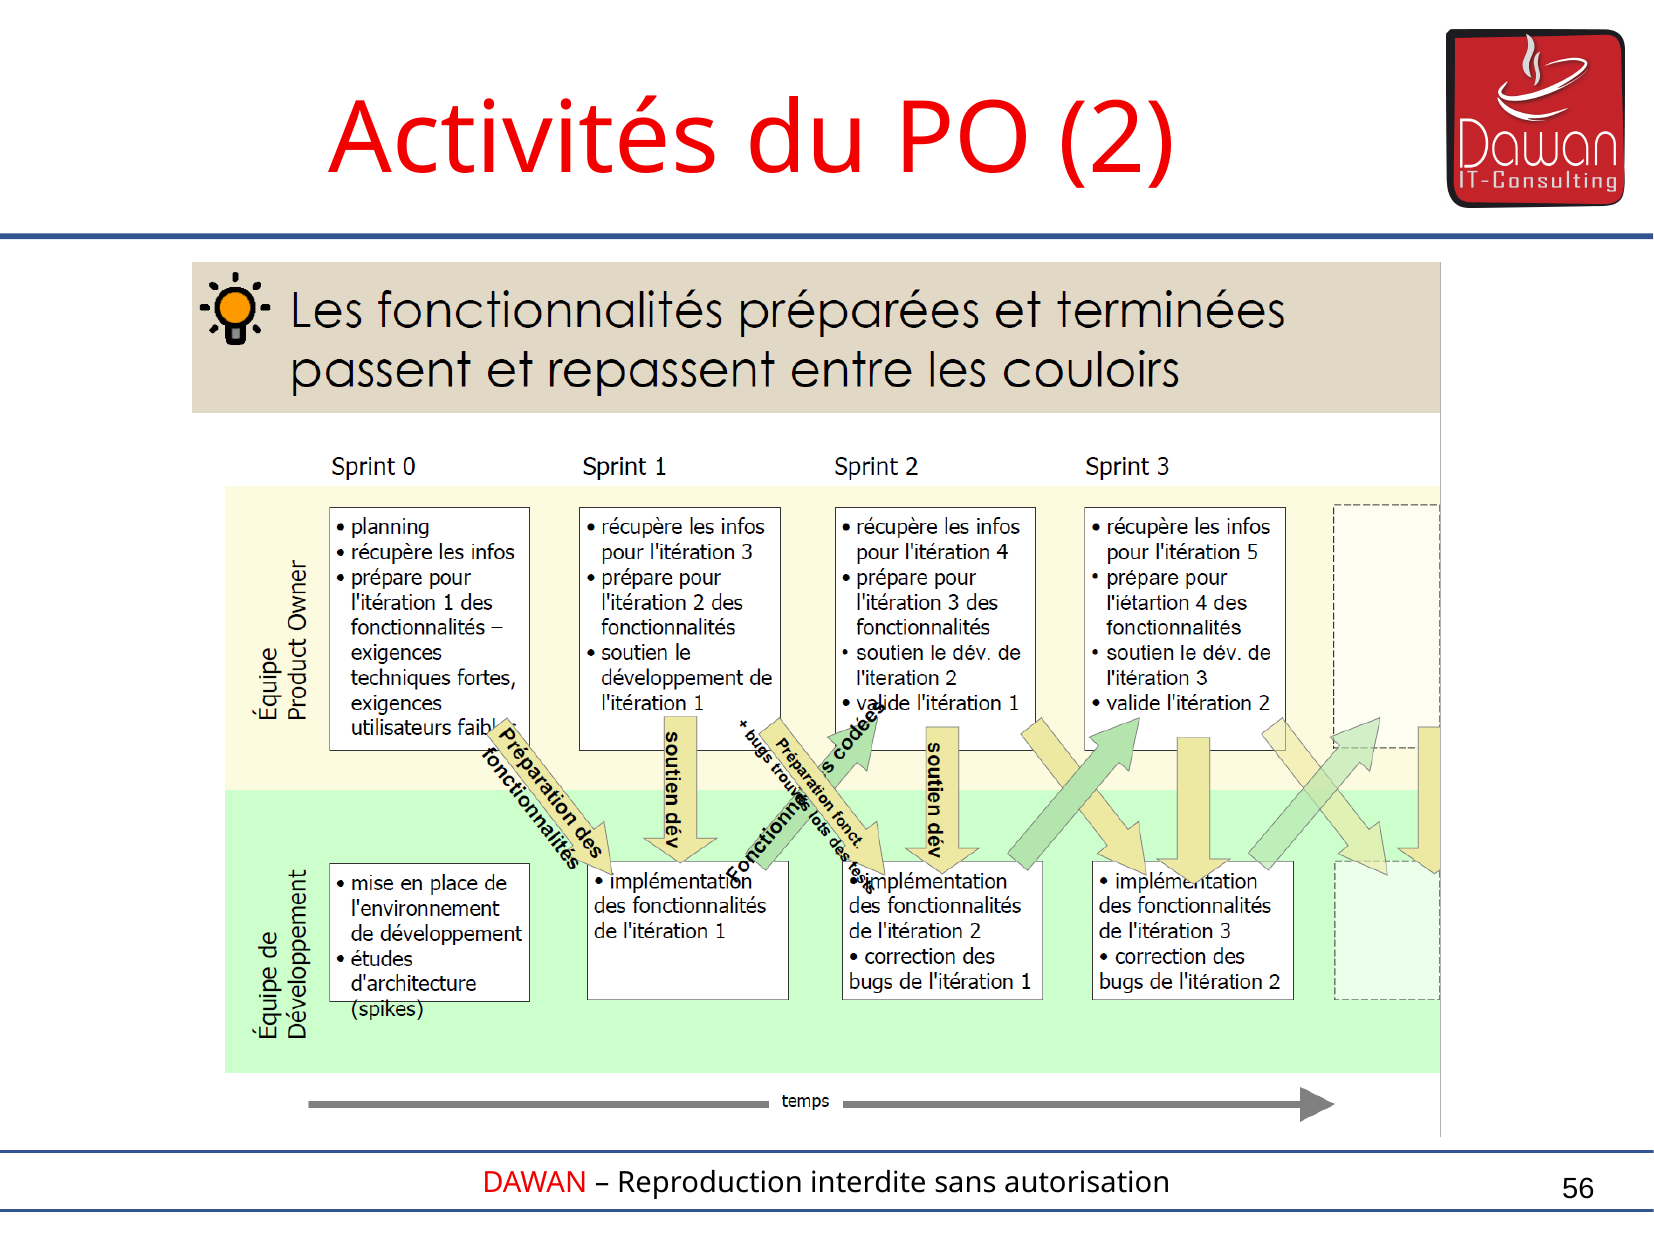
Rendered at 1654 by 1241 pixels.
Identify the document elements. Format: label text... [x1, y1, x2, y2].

title Activités du PO (2) [59, 29, 1447, 237]
slide_number 56 [1535, 1169, 1595, 1233]
picture [1447, 29, 1625, 208]
picture [192, 262, 1441, 1137]
